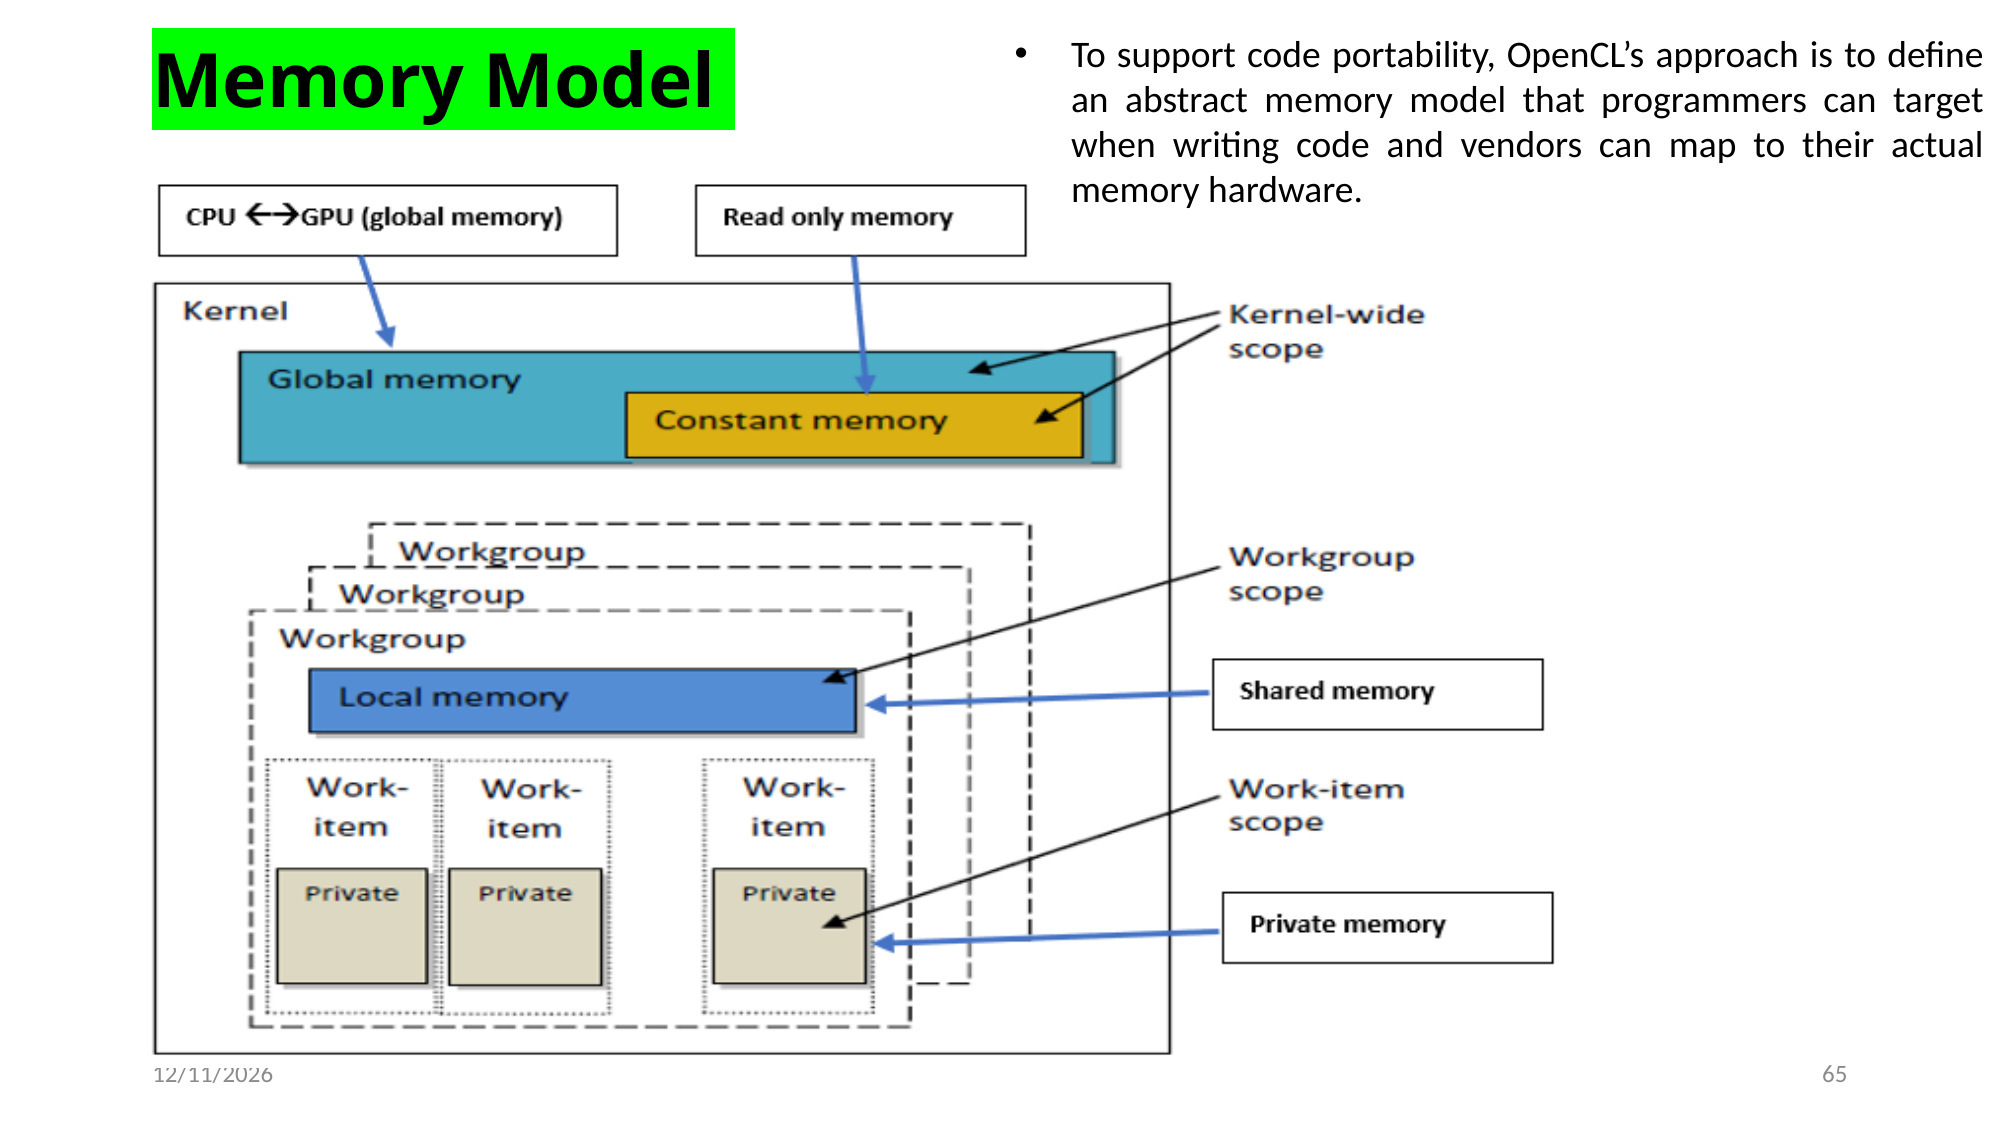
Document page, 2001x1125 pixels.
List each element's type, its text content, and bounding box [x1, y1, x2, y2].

text_box 65 [1412, 1042, 1863, 1103]
text_box To support code portability, OpenCL’s approach is to define an abstract memory model that programmers can target when writing code and vendors can map to their actual memory hardware. [999, 22, 2000, 218]
text_box Memory Model [137, 22, 999, 145]
text_box 22-02-2023 [137, 1076, 588, 1103]
picture [137, 171, 1566, 1068]
